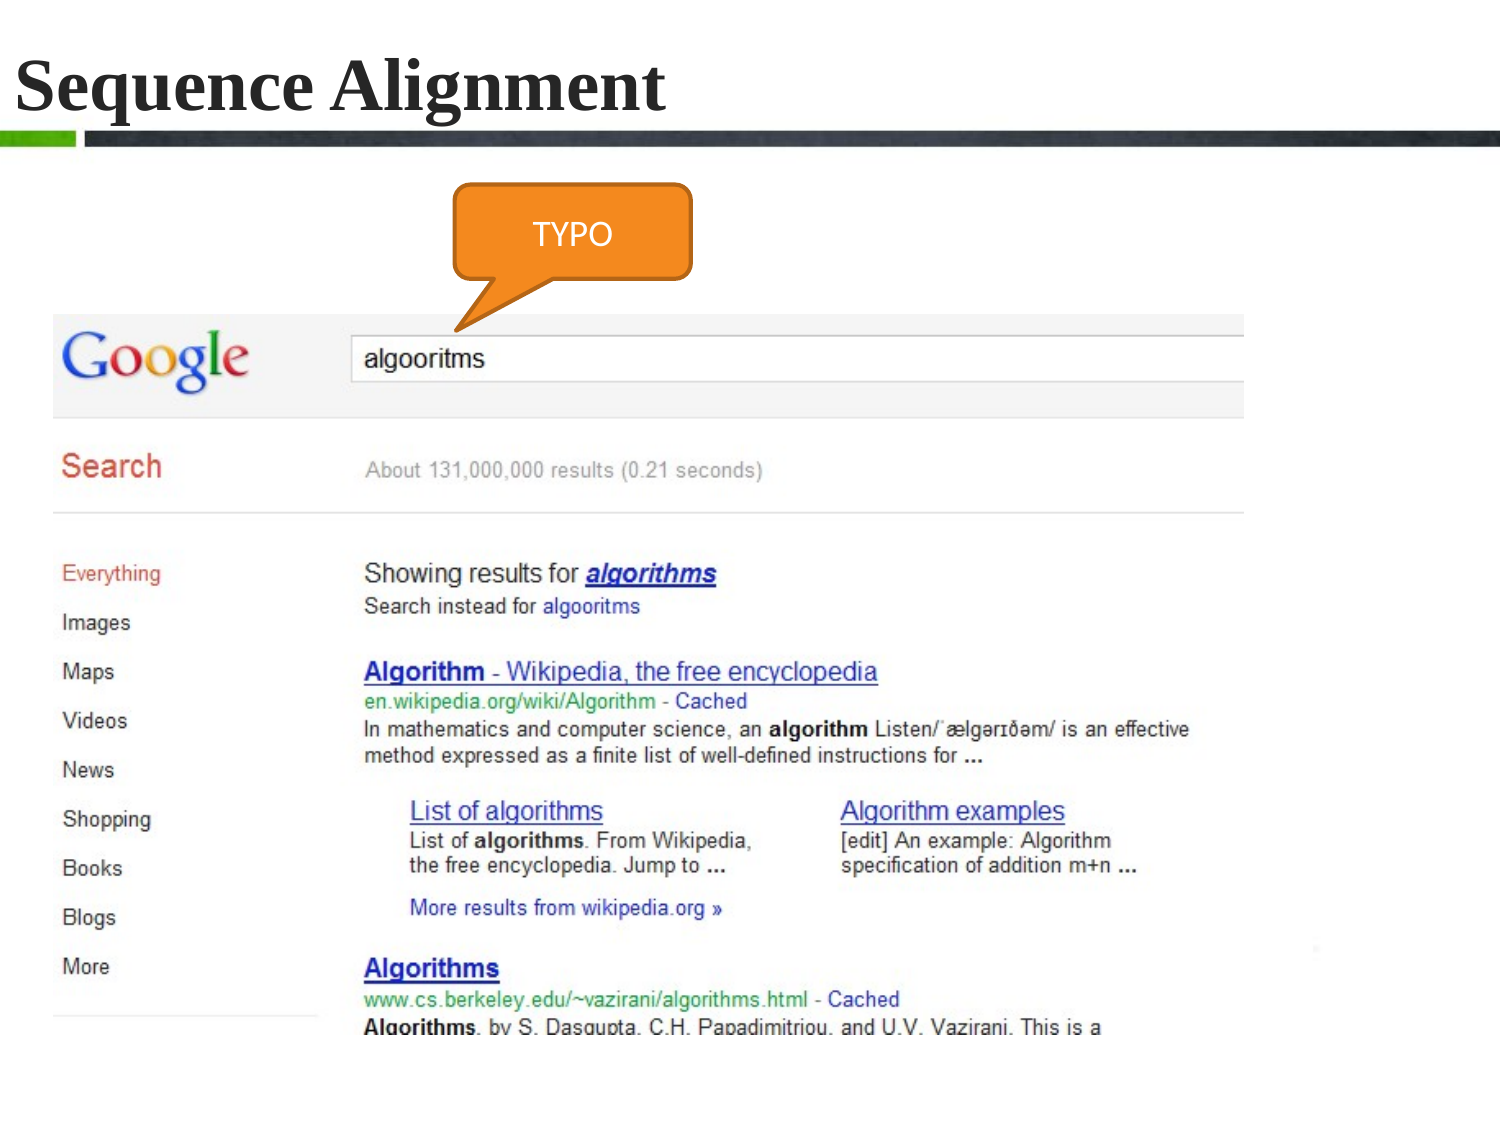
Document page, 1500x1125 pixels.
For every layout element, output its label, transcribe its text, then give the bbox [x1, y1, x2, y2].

text_box Sequence Alignment [0, 0, 1500, 161]
text_box TYPO [452, 182, 693, 312]
picture [0, 161, 1500, 1125]
